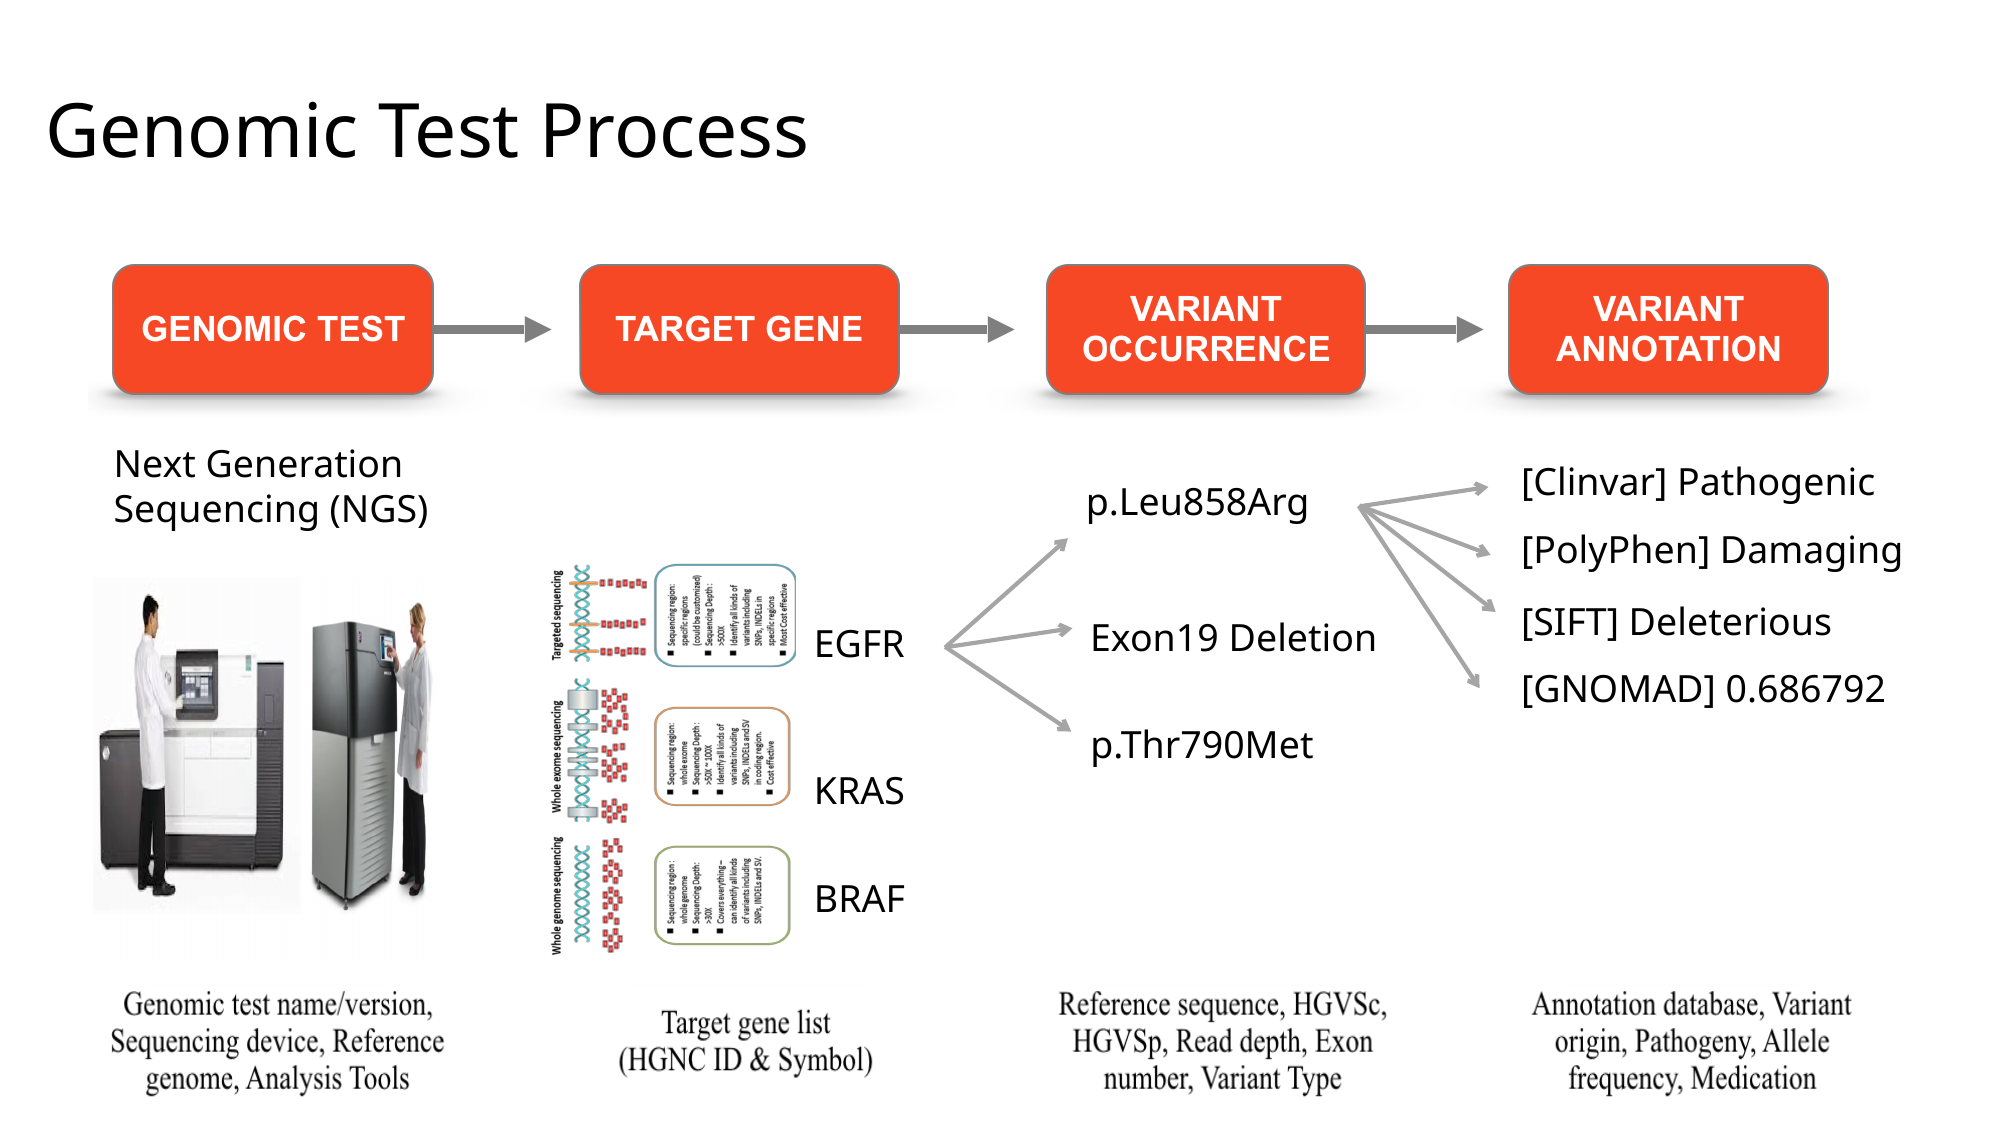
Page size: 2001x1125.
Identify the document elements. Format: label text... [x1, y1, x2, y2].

text_box [PolyPhen] Damaging [1513, 518, 1984, 579]
text_box [Clinvar] Pathogenic [1513, 450, 1984, 510]
text_box EGFR [806, 612, 942, 673]
text_box [946, 623, 1073, 647]
text_box [1359, 505, 1496, 612]
text_box p.Thr790Met [1083, 714, 1483, 774]
picture [84, 984, 1894, 1105]
text_box [GNOMAD] 0.686792 [1513, 657, 1984, 718]
text_box Genomic Test Process [37, 75, 946, 181]
text_box [946, 538, 1068, 646]
text_box [SIFT] Deleterious [1513, 590, 1984, 650]
picture [93, 576, 436, 966]
text_box Next Generation Sequencing (NGS) [106, 432, 463, 537]
text_box [1362, 506, 1491, 557]
text_box Exon19 Deletion [1082, 606, 1439, 666]
text_box KRAS [870, 759, 942, 820]
text_box p.Leu858Arg [1078, 470, 1478, 530]
picture [475, 563, 870, 956]
picture [87, 255, 1871, 417]
text_box [945, 646, 1072, 732]
text_box [1358, 505, 1480, 689]
text_box BRAF [806, 867, 942, 927]
